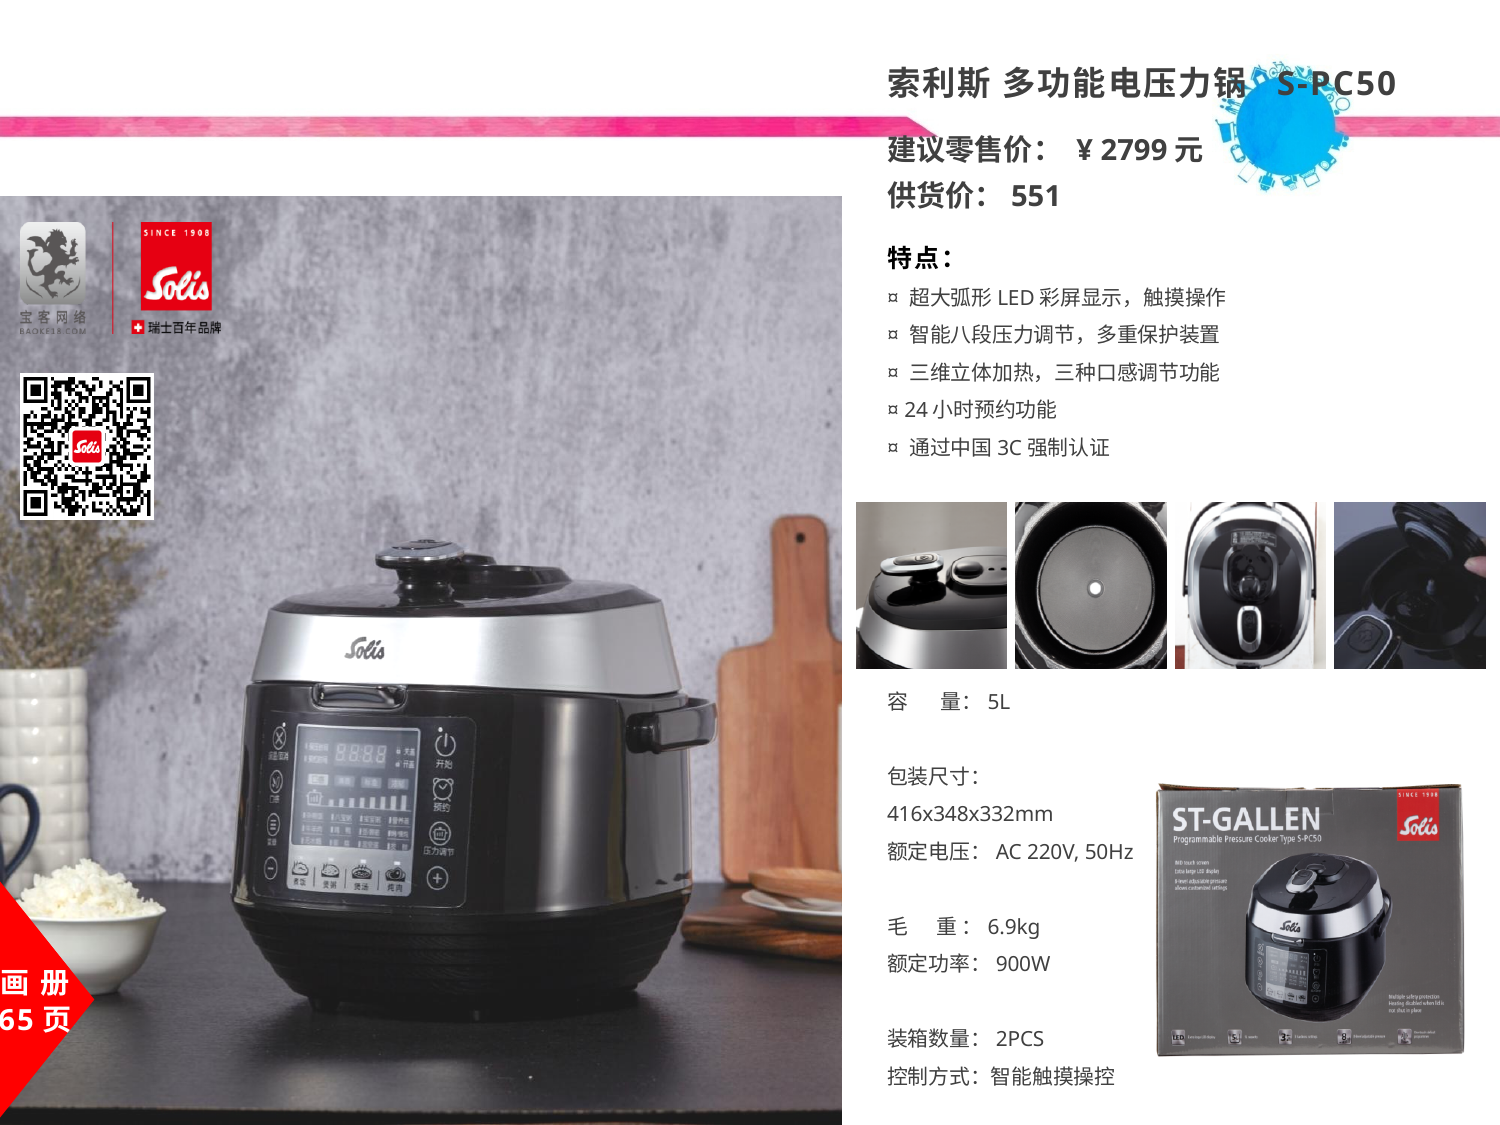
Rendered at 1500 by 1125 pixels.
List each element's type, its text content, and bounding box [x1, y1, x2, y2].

text_box 特点： ¤ 超大弧形LED彩屏显示，触摸操作 ¤ 智能八段压力调节，多重保护装置 ¤ 三维立体加热，三种口感调节功能 ¤ 24小时预约功能 ¤ 通过中国3C强制认证 [872, 219, 1385, 467]
text_box 建议零售价： ¥ 2799元 供货价：551 [872, 113, 1254, 220]
picture [0, 0, 1500, 1125]
text_box 索利斯 多功能电压力锅 S-PC50 [872, 54, 1486, 110]
text_box 容 量：5L 包装尺寸：416x348x332mm 额定电压：AC 220V, 50Hz 毛 重 ：6.9kg 额定功率：900W 装箱数量：2PCS 控制方式：智能触摸操控 [872, 675, 1149, 1096]
